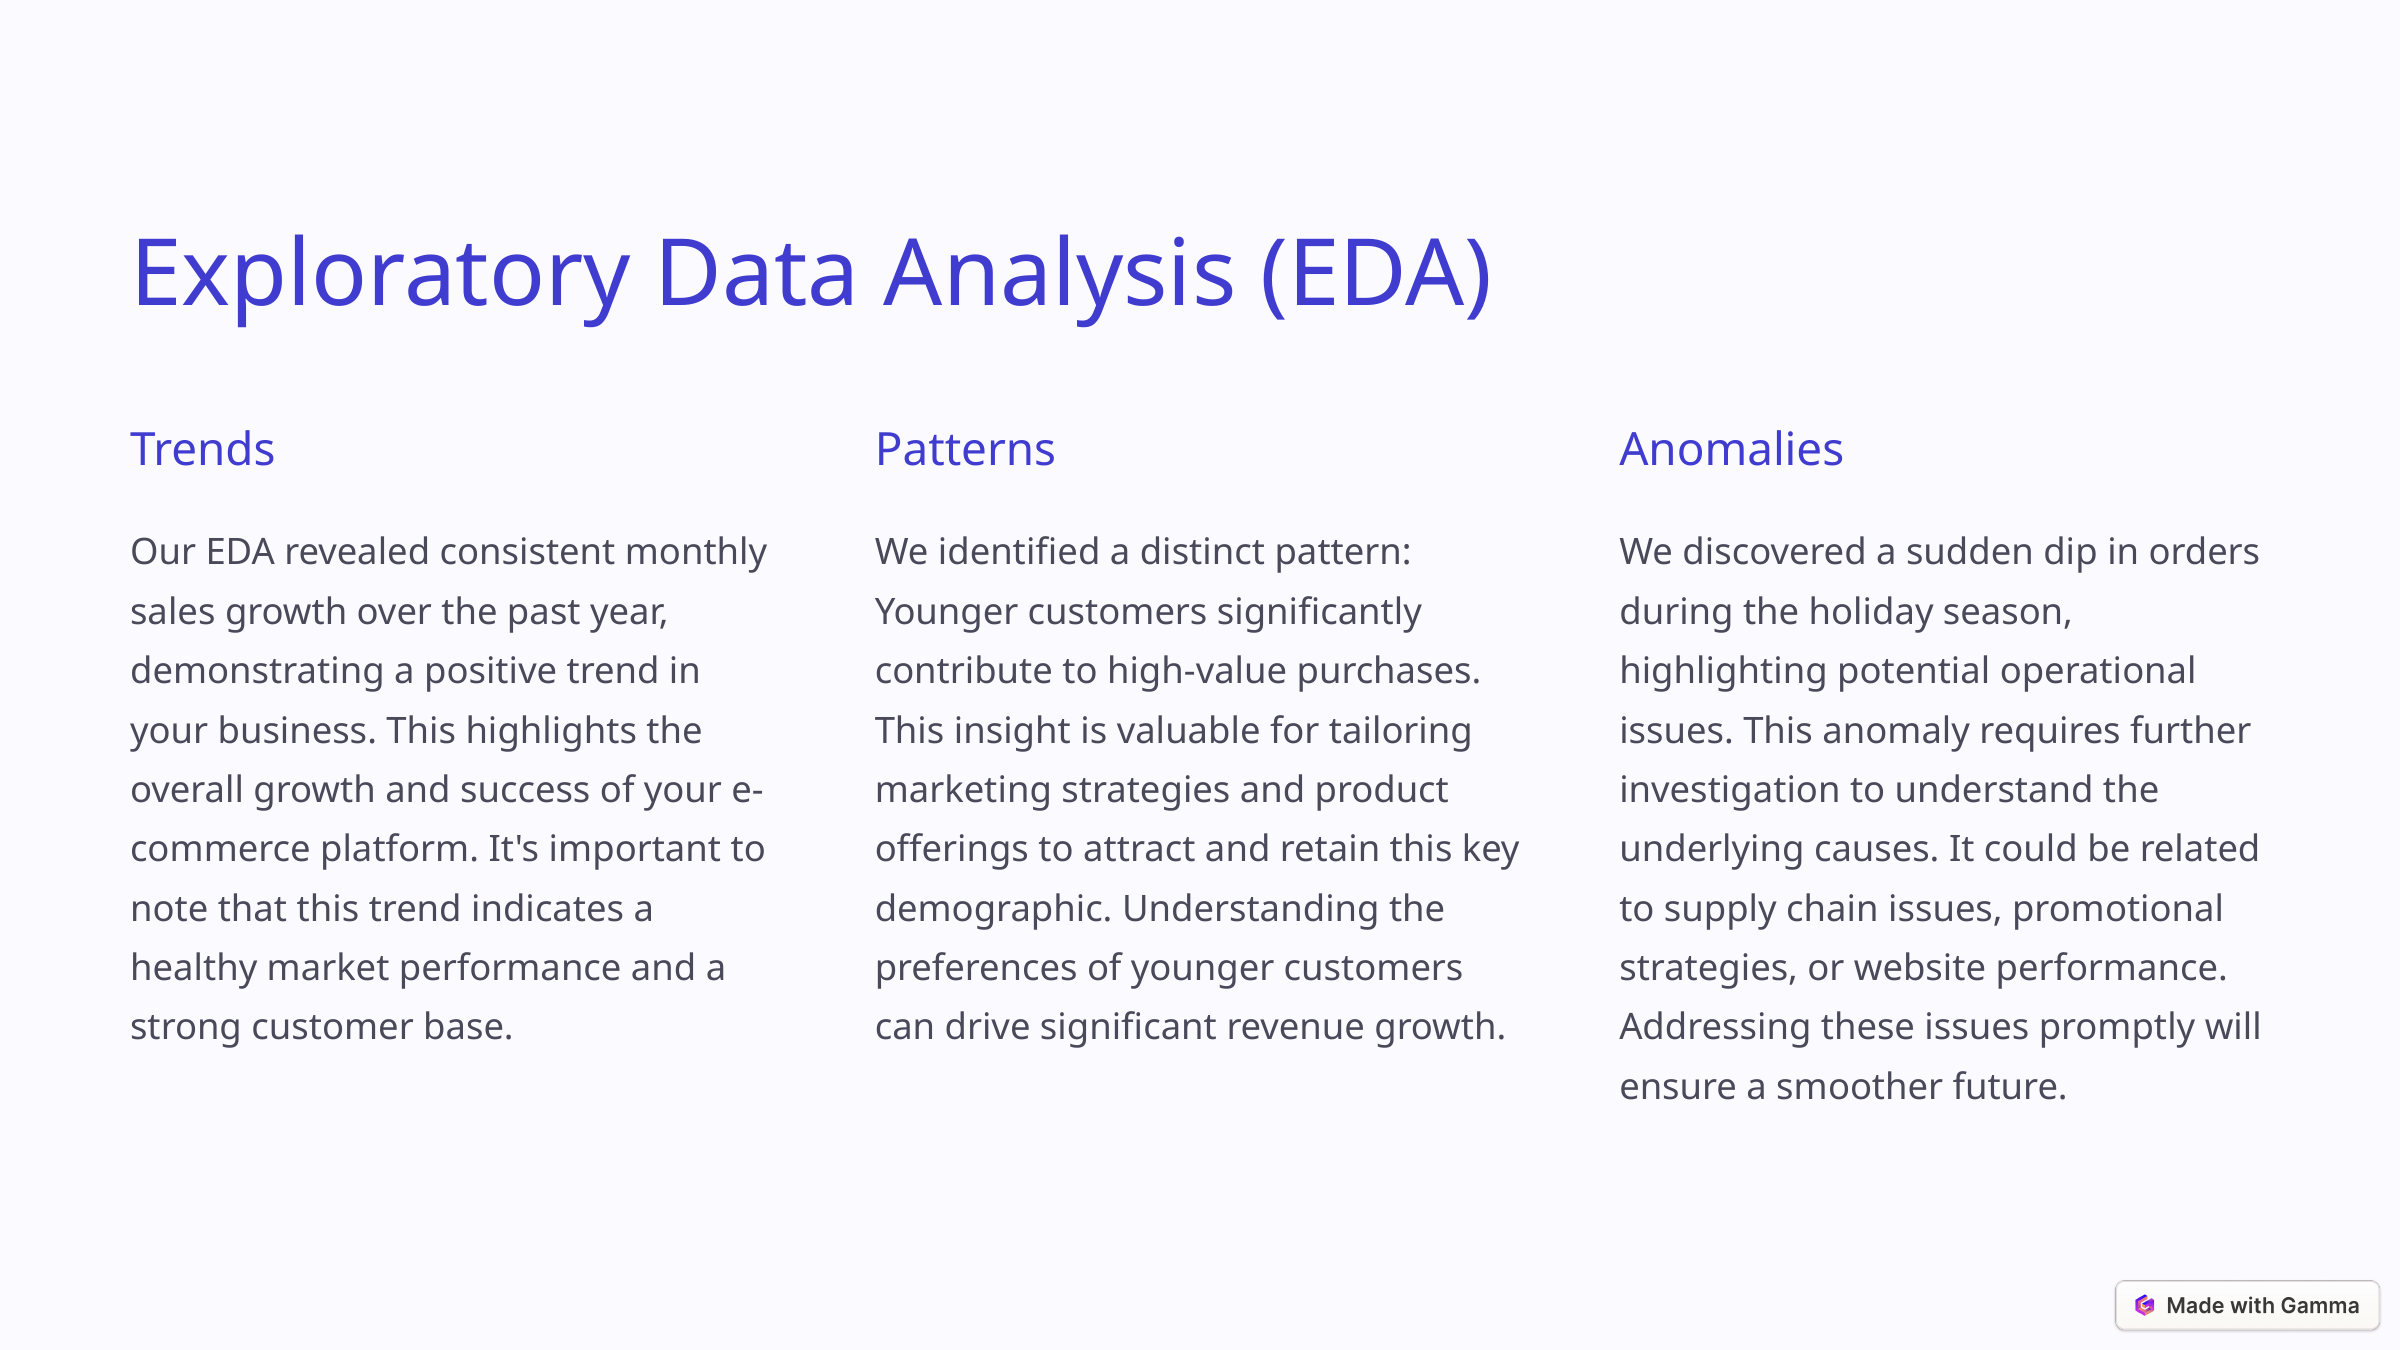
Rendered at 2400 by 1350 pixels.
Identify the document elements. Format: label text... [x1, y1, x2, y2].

text_box Exploratory Data Analysis (EDA) [130, 208, 1669, 325]
picture [2106, 1271, 2389, 1339]
text_box We discovered a sudden dip in orders during the holiday season, highlighting potential operational issues. This anomaly requires further investigation to understand the underlying causes. It could be related to supply chain issues, promotional strategies, or website performance. Addressing these issues promptly will ensure a smoother future. [1619, 512, 2272, 1109]
text_box Our EDA revealed consistent monthly sales growth over the past year, demonstrating a positive trend in your business. This highlights the overall growth and success of your e-commerce platform. It's important to note that this trend indicates a healthy market performance and a strong customer base. [130, 512, 783, 1049]
text_box Patterns [874, 417, 1340, 476]
text_box We identified a distinct pattern: Younger customers significantly contribute to high-value purchases. This insight is valuable for tailoring marketing strategies and product offerings to attract and retain this key demographic. Understanding the preferences of younger customers can drive significant revenue growth. [874, 512, 1528, 1049]
text_box Anomalies [1619, 417, 2085, 476]
text_box Trends [130, 417, 596, 476]
